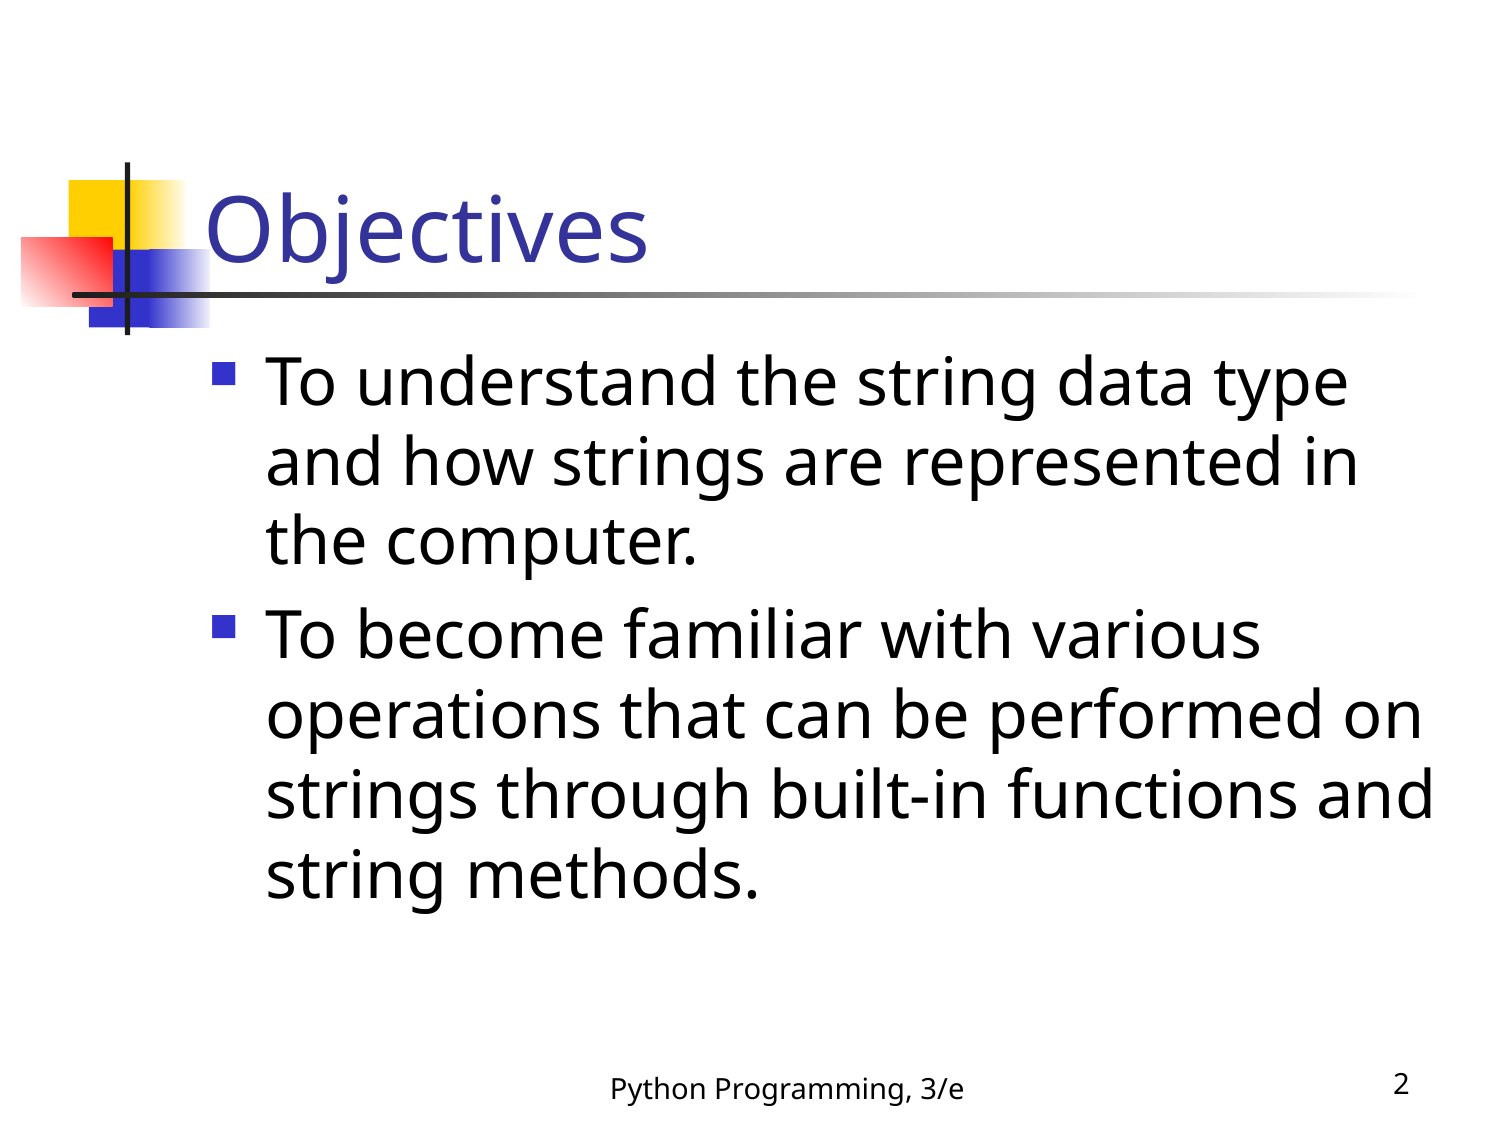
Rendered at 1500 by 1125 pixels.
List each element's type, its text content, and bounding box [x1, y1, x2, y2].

slide_number 2 [1112, 1037, 1426, 1113]
footer Python Programming, 3/e [549, 1037, 1026, 1113]
list To understand the string data type and how strings are represented in the computer. To become familiar with various operations that can be performed on strings through built-in functions and string methods. [193, 331, 1469, 1006]
title Objectives [188, 101, 1468, 289]
